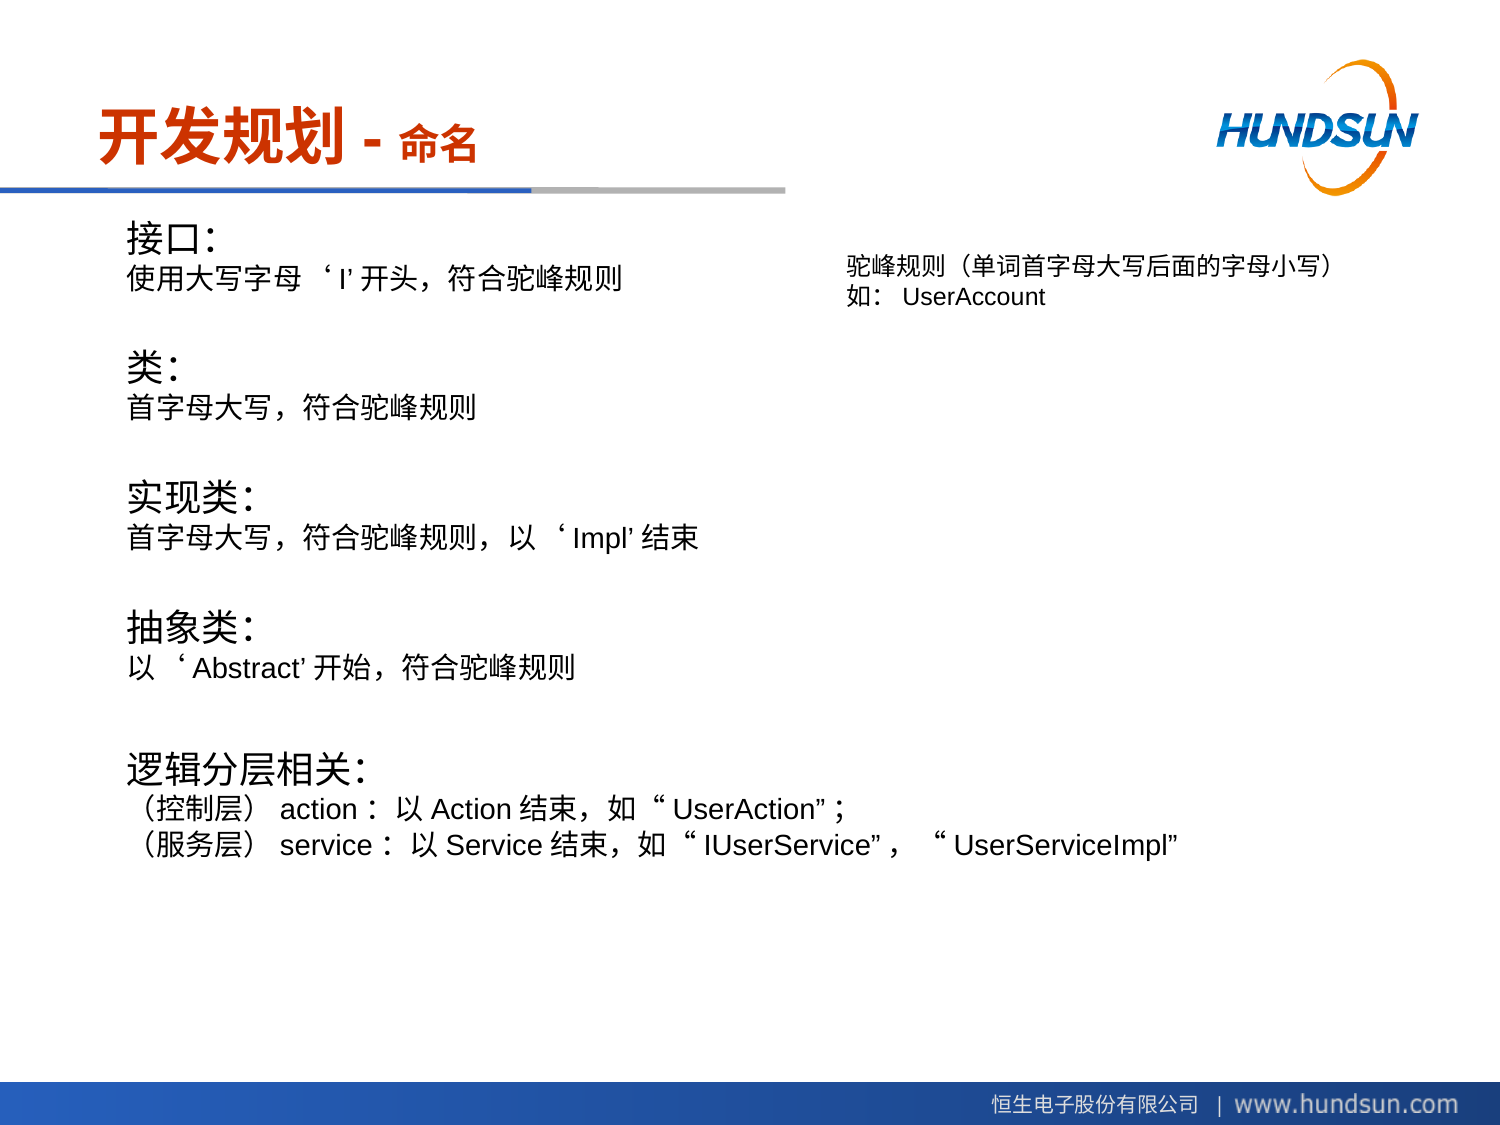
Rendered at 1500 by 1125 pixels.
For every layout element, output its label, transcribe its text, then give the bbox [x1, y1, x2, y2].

text_box 逻辑分层相关： （控制层）action：以Action结束，如“UserAction”； （服务层）service：以Service结束，如“IUserService”，“UserServiceImpl” [112, 738, 1341, 869]
text_box 驼峰规则（单词首字母大写后面的字母小写） 如：UserAccount [831, 243, 1362, 319]
text_box 实现类： 首字母大写，符合驼峰规则，以‘Impl’结束 [112, 466, 1341, 562]
picture [1234, 1093, 1459, 1113]
title 开发规划-命名 [82, 83, 1122, 185]
text_box 接口： 使用大写字母‘I’开头，符合驼峰规则 [112, 208, 1341, 303]
text_box 抽象类： 以‘Abstract’开始，符合驼峰规则 [112, 596, 1341, 692]
picture [1210, 54, 1424, 201]
text_box 类： 首字母大写，符合驼峰规则 [112, 336, 1341, 432]
